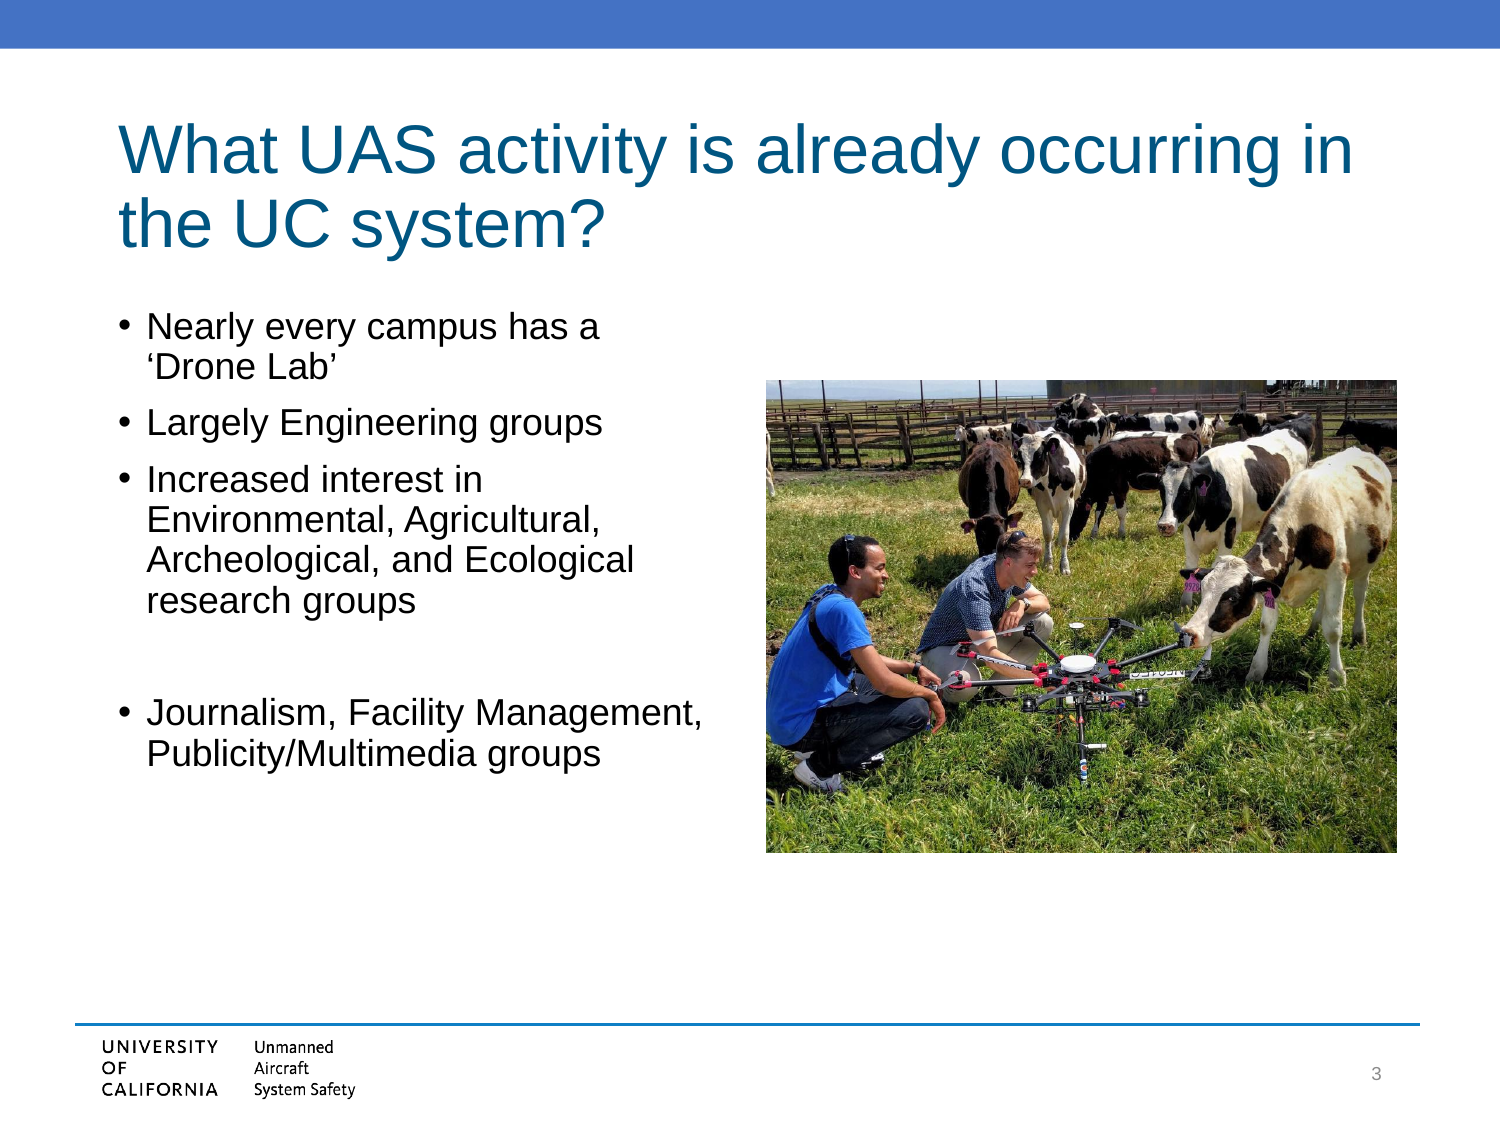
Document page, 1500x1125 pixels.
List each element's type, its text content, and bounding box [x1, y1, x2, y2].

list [766, 380, 1397, 853]
picture [75, 1016, 382, 1116]
list Nearly every campus has a ‘Drone Lab’ Largely Engineering groups Increased interest in Environmental, Agricultural, Archeological, and Ecological research groups Journalism, Facility Management, Publicity/Multimedia groups [103, 299, 733, 970]
title What UAS activity is already occurring in the UC system? [103, 99, 1397, 278]
slide_number 3 [1328, 1042, 1397, 1103]
